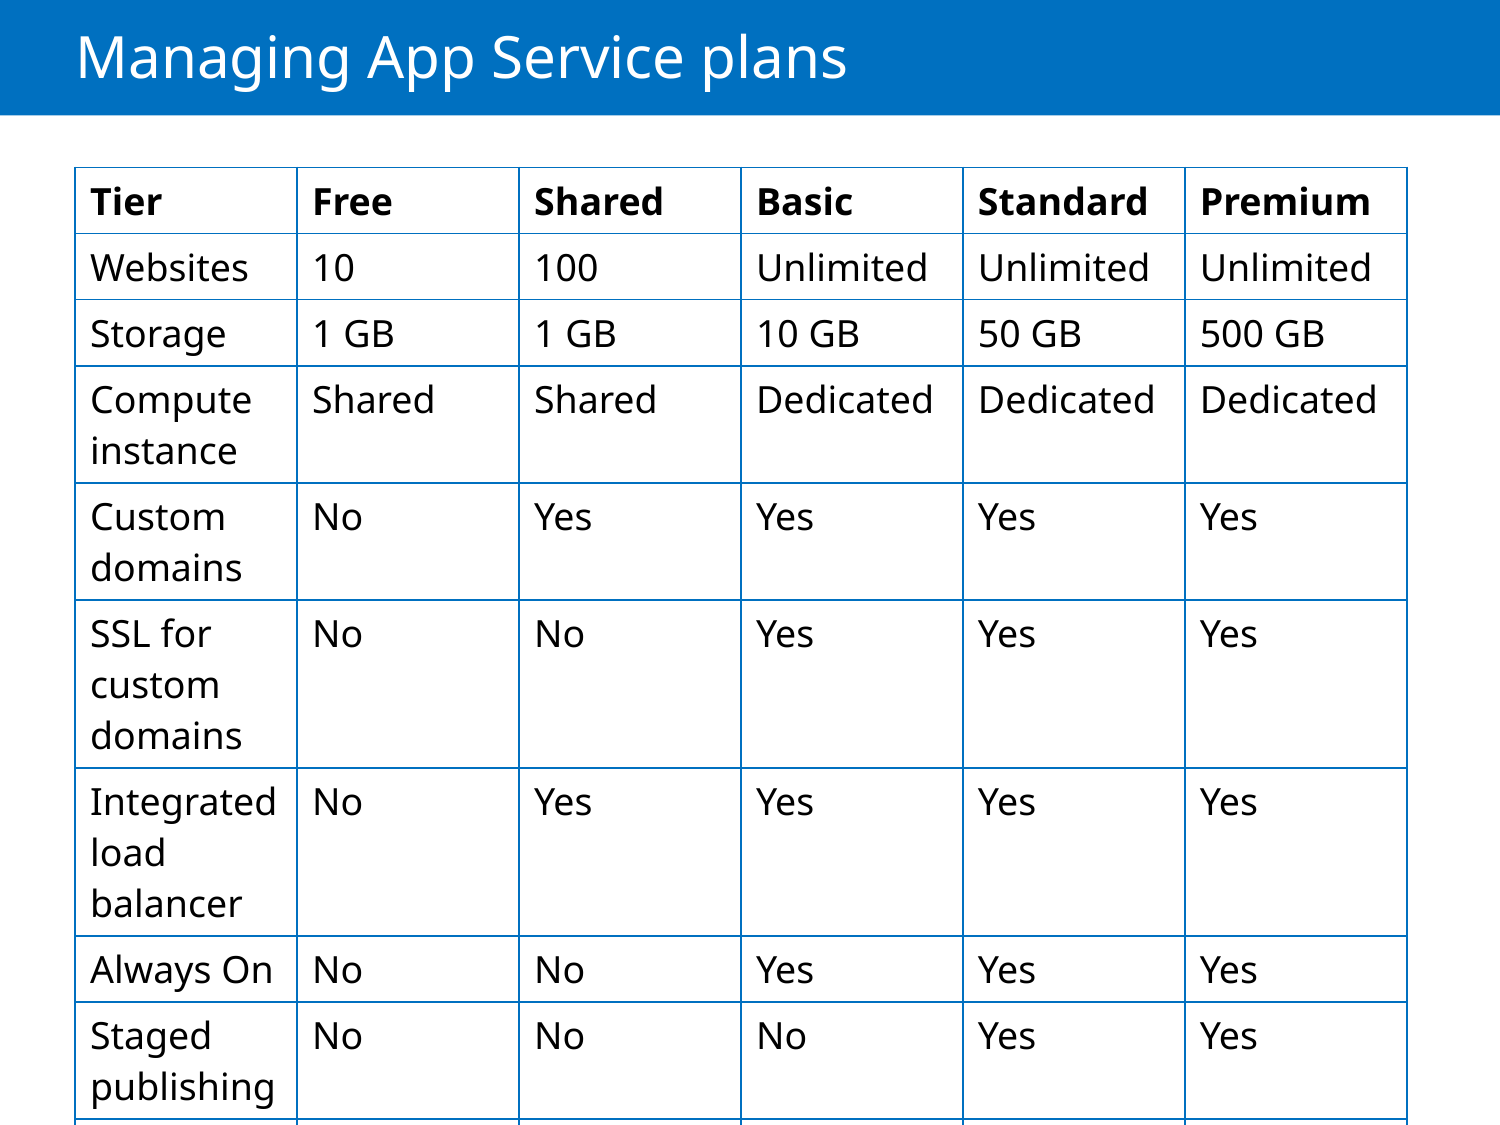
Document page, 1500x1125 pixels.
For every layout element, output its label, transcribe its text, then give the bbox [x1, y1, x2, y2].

table_cell Yes [742, 484, 962, 599]
table_cell No [520, 937, 740, 1001]
table_cell 10 [298, 234, 518, 299]
table_header Shared [520, 168, 740, 233]
table_cell Custom domains [76, 484, 296, 599]
table_cell Yes [520, 769, 740, 935]
table_cell Yes [1186, 1003, 1406, 1118]
table_cell SLA [76, 1120, 296, 1125]
table_cell Shared [520, 367, 740, 482]
table_cell 100 [520, 234, 740, 299]
table_cell Dedicated [1186, 367, 1406, 482]
table_cell Yes [742, 769, 962, 935]
table_cell Yes [520, 484, 740, 599]
table_cell 99.9% [742, 1120, 962, 1125]
table_cell Dedicated [742, 367, 962, 482]
table_cell None [298, 1120, 518, 1125]
table_cell Yes [1186, 601, 1406, 767]
table_cell 99.9% [964, 1120, 1184, 1125]
table_cell Yes [1186, 484, 1406, 599]
table_header Standard [964, 168, 1184, 233]
title Managing App Service plans [75, 0, 1351, 122]
table_cell Yes [964, 1003, 1184, 1118]
table_cell 1 GB [520, 300, 740, 365]
table_cell No [298, 769, 518, 935]
table_cell 10 GB [742, 300, 962, 365]
table_cell Yes [742, 937, 962, 1001]
table_cell Shared [298, 367, 518, 482]
table_cell SSL for custom domains [76, 601, 296, 767]
table_cell Unlimited [964, 234, 1184, 299]
table_cell Yes [1186, 937, 1406, 1001]
table_cell 50 GB [964, 300, 1184, 365]
table_cell Unlimited [1186, 234, 1406, 299]
table_cell Unlimited [742, 234, 962, 299]
table_cell 1 GB [298, 300, 518, 365]
table_cell No [298, 937, 518, 1001]
table_cell 99.9% [1186, 1120, 1406, 1125]
table_cell Storage [76, 300, 296, 365]
table_cell No [298, 1003, 518, 1118]
table_header Basic [742, 168, 962, 233]
table_cell None [520, 1120, 740, 1125]
table_cell Yes [964, 601, 1184, 767]
table_cell No [298, 601, 518, 767]
table_header Tier [76, 168, 296, 233]
table_header Premium [1186, 168, 1406, 233]
table_cell Compute instance [76, 367, 296, 482]
table_cell Dedicated [964, 367, 1184, 482]
table_cell Yes [1186, 769, 1406, 935]
table_cell 500 GB [1186, 300, 1406, 365]
table_cell No [742, 1003, 962, 1118]
table_cell No [520, 601, 740, 767]
table_cell Staged publishing [76, 1003, 296, 1118]
table_cell Yes [742, 601, 962, 767]
table_cell No [520, 1003, 740, 1118]
table_cell No [298, 484, 518, 599]
table_cell Yes [964, 937, 1184, 1001]
table_cell Integrated load balancer [76, 769, 296, 935]
table_cell Yes [964, 484, 1184, 599]
table_cell Yes [964, 769, 1184, 935]
table_header Free [298, 168, 518, 233]
table_cell Always On [76, 937, 296, 1001]
table_cell Websites [76, 234, 296, 299]
